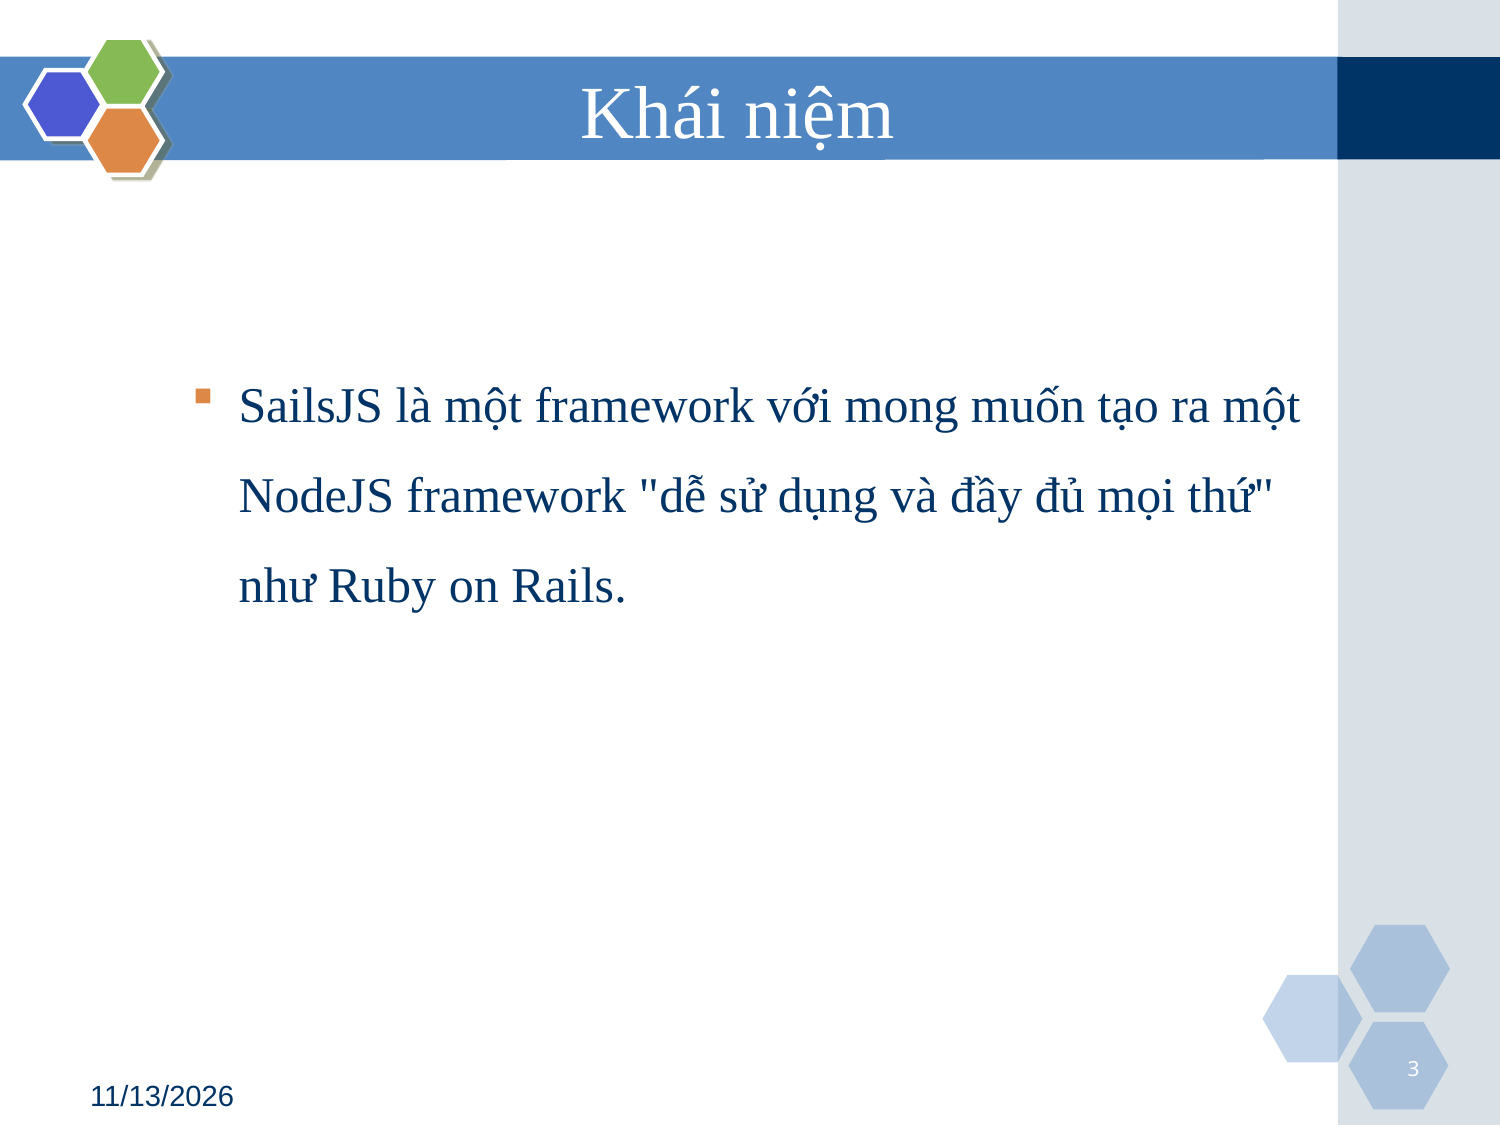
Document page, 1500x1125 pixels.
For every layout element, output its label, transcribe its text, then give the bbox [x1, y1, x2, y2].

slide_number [75, 1069, 425, 1110]
text_box SailsJS là một framework với mong muốn tạo ra một NodeJS framework "dễ sử dụng và đầy đủ mọi thứ" như Ruby on Rails. [101, 274, 1325, 875]
title Khái niệm [187, 62, 1288, 155]
slide_number 3 [1359, 1047, 1435, 1086]
